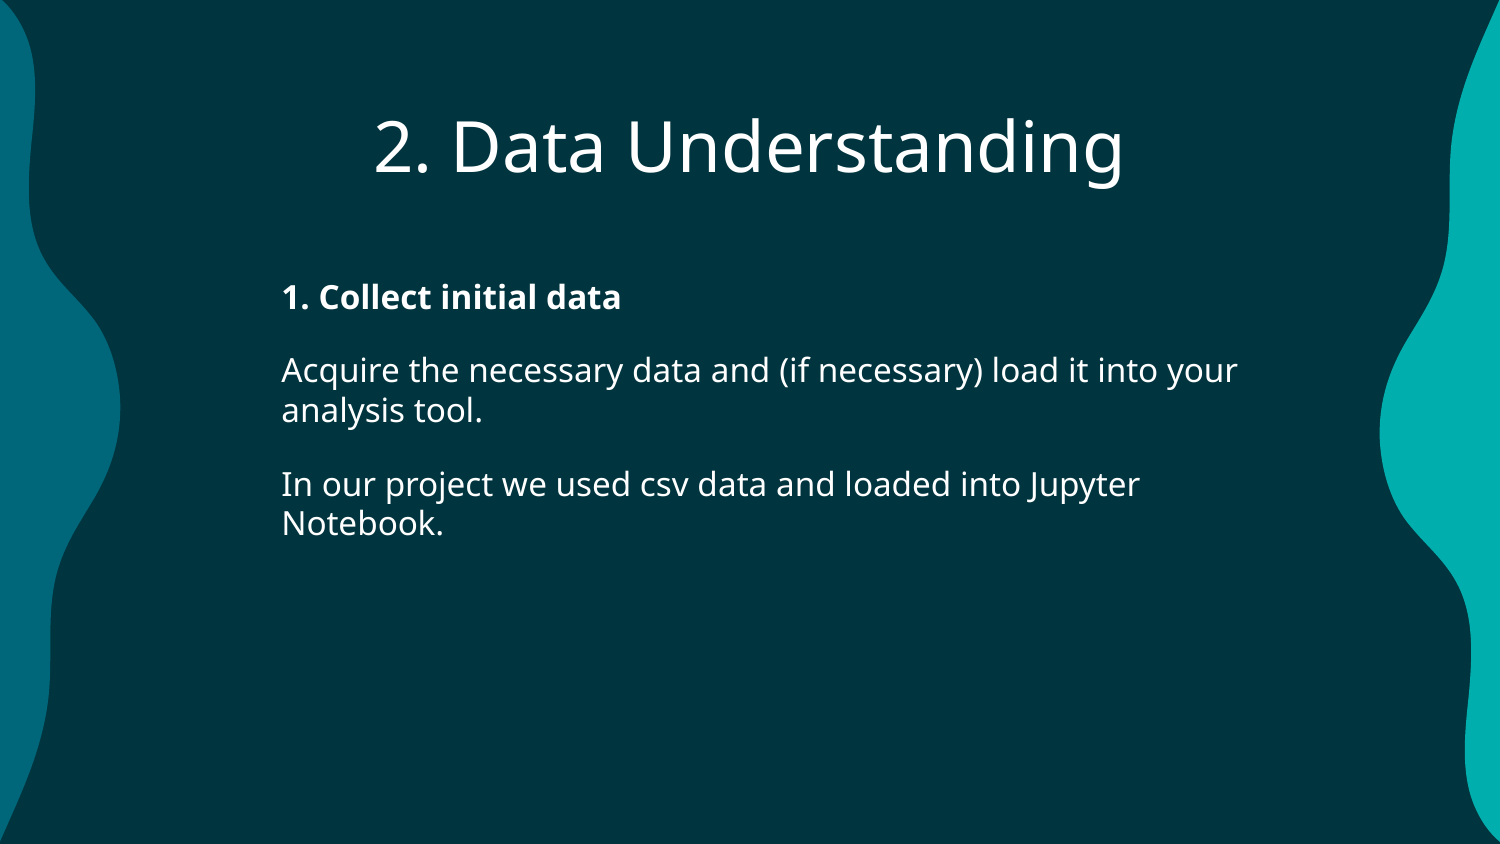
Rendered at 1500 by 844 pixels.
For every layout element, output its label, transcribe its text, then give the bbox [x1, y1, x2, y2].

title 2. Data Understanding [116, 87, 1383, 188]
subtitle 1. Collect initial data Acquire the necessary data and (if necessary) load it into your analysis tool. In our project we used csv data and loaded into Jupyter Notebook. [266, 261, 1259, 614]
